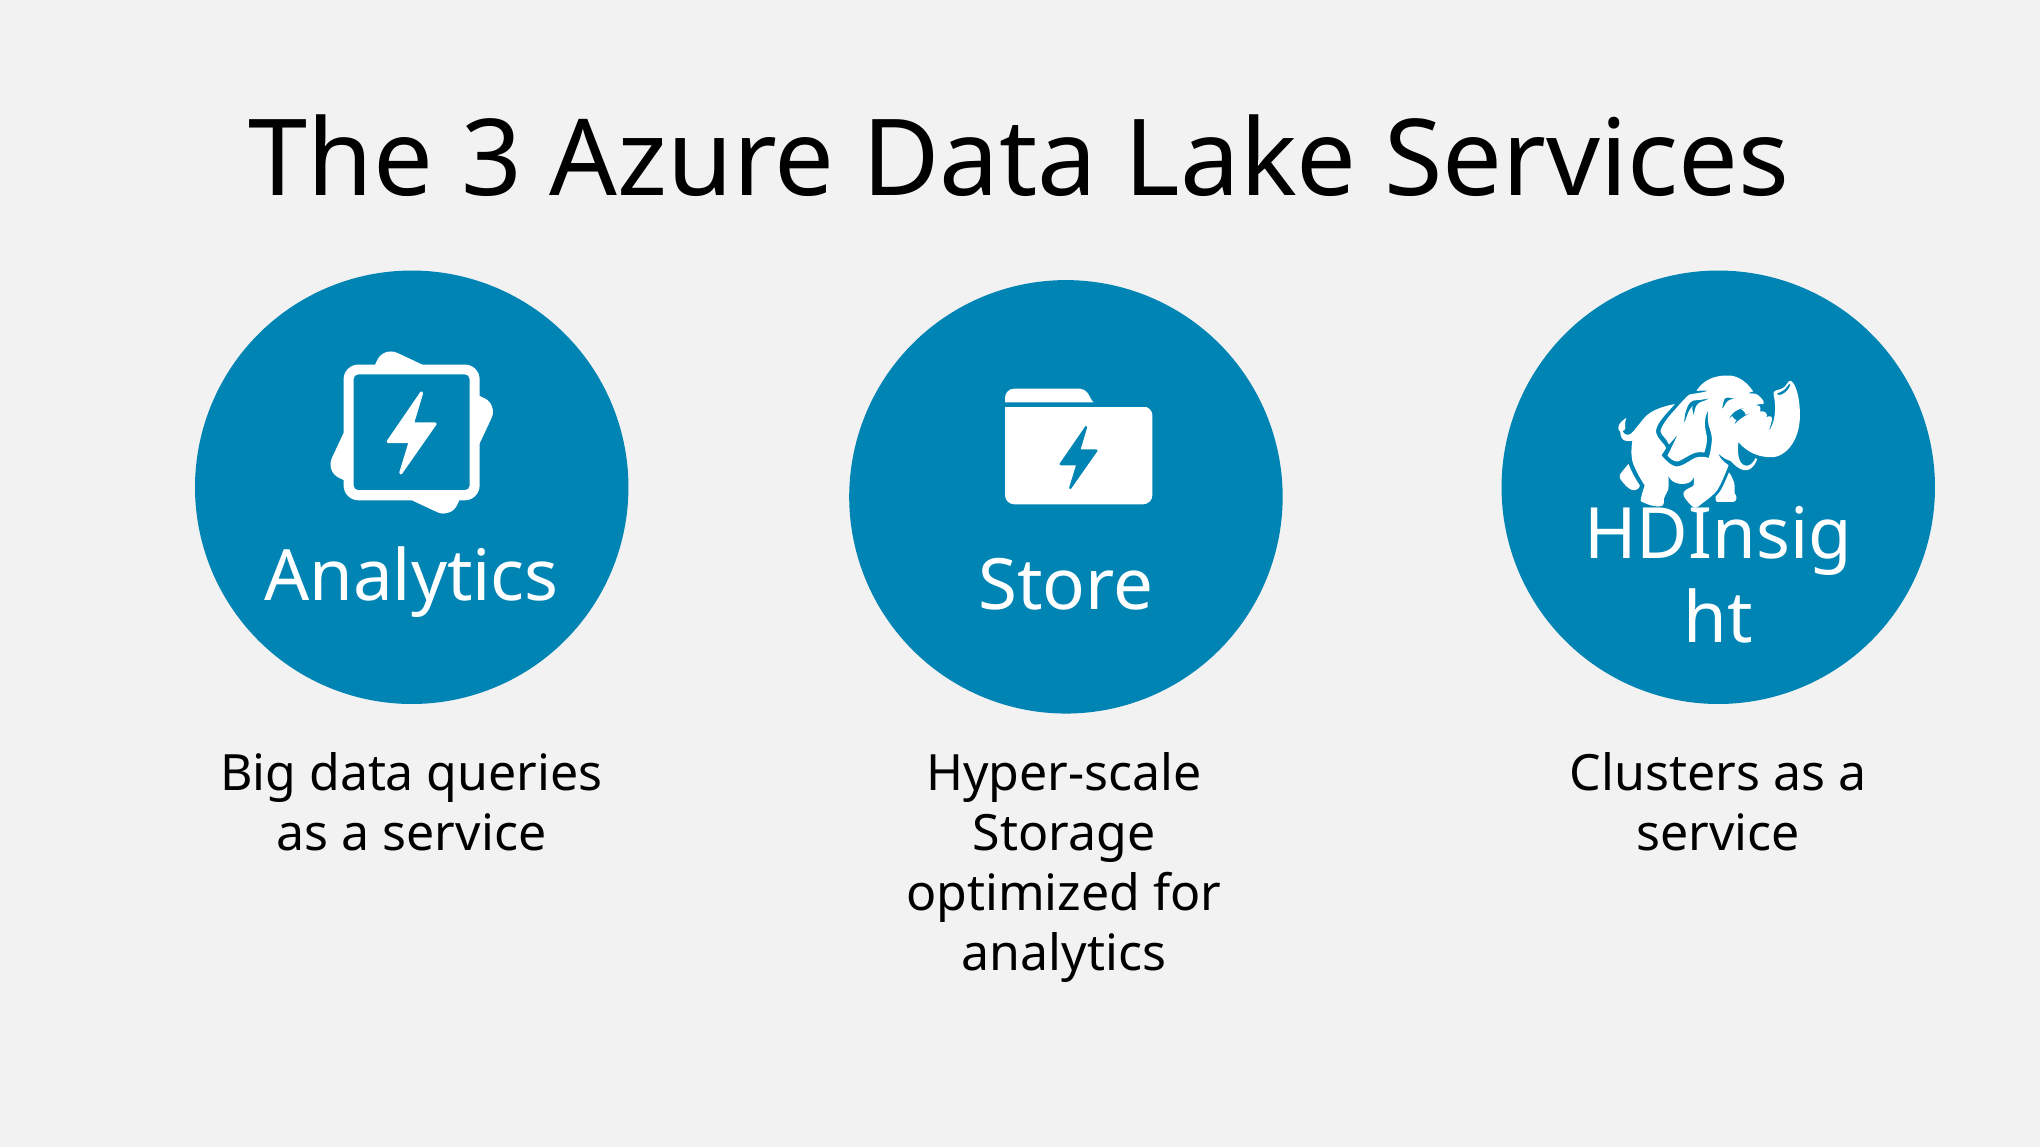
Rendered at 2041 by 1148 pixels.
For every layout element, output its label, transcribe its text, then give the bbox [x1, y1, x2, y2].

text_box Big data queries as a service [194, 732, 629, 893]
text_box Analytics [193, 269, 630, 706]
text_box HDInsight [1500, 269, 1937, 706]
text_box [329, 350, 494, 514]
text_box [1618, 375, 1800, 508]
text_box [1004, 388, 1153, 505]
text_box Store [848, 279, 1284, 715]
title The 3 Azure Data Lake Services [31, 31, 2009, 281]
text_box Clusters as a service [1501, 732, 1936, 893]
text_box Hyper-scale Storage optimized for analytics [846, 732, 1282, 893]
